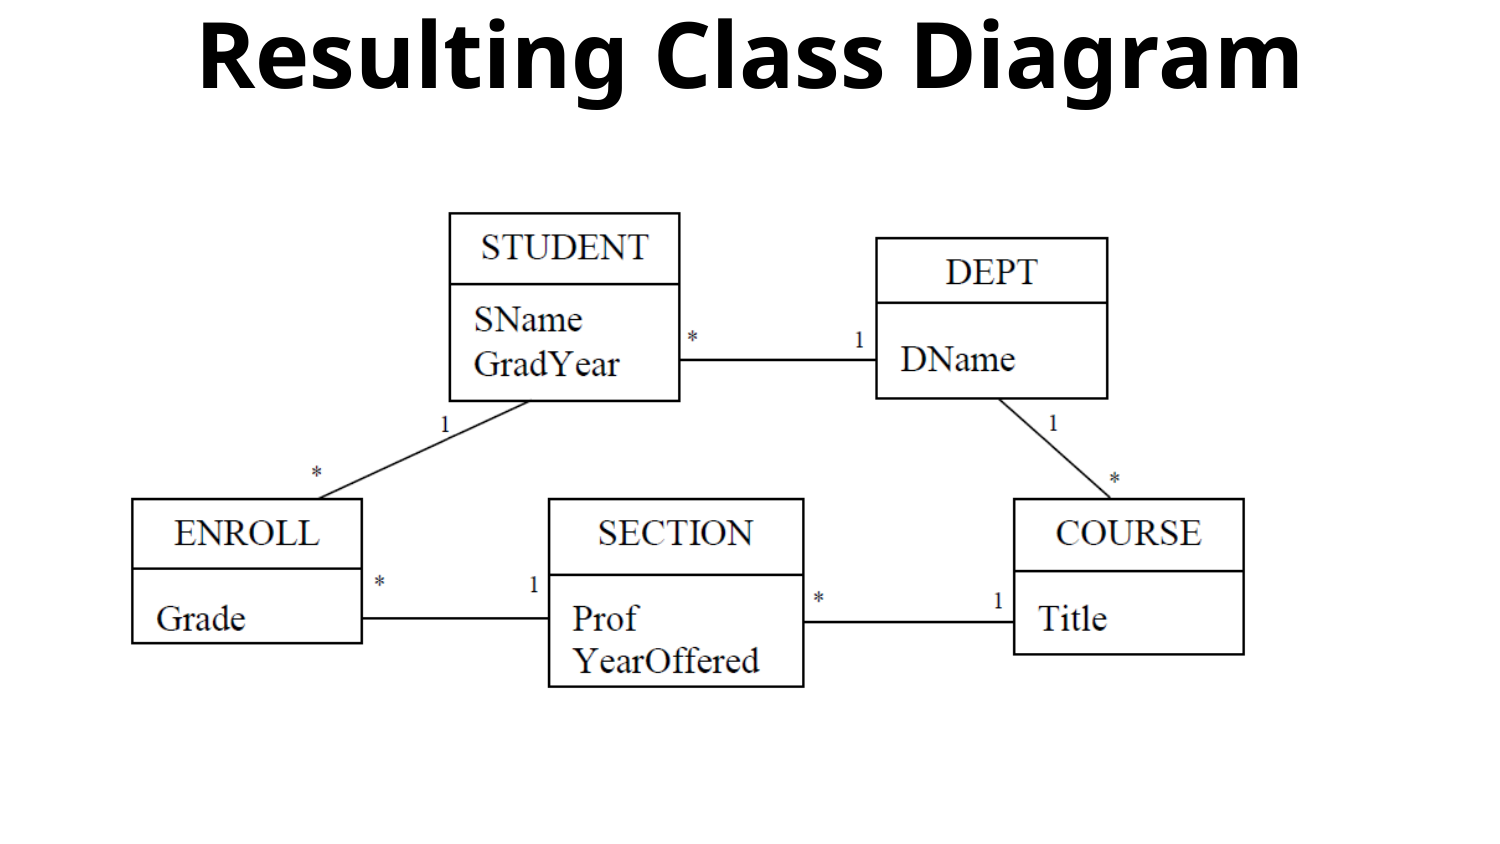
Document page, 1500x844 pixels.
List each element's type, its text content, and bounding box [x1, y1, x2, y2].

title Resulting Class Diagram [0, 0, 1500, 104]
picture [124, 206, 1251, 693]
